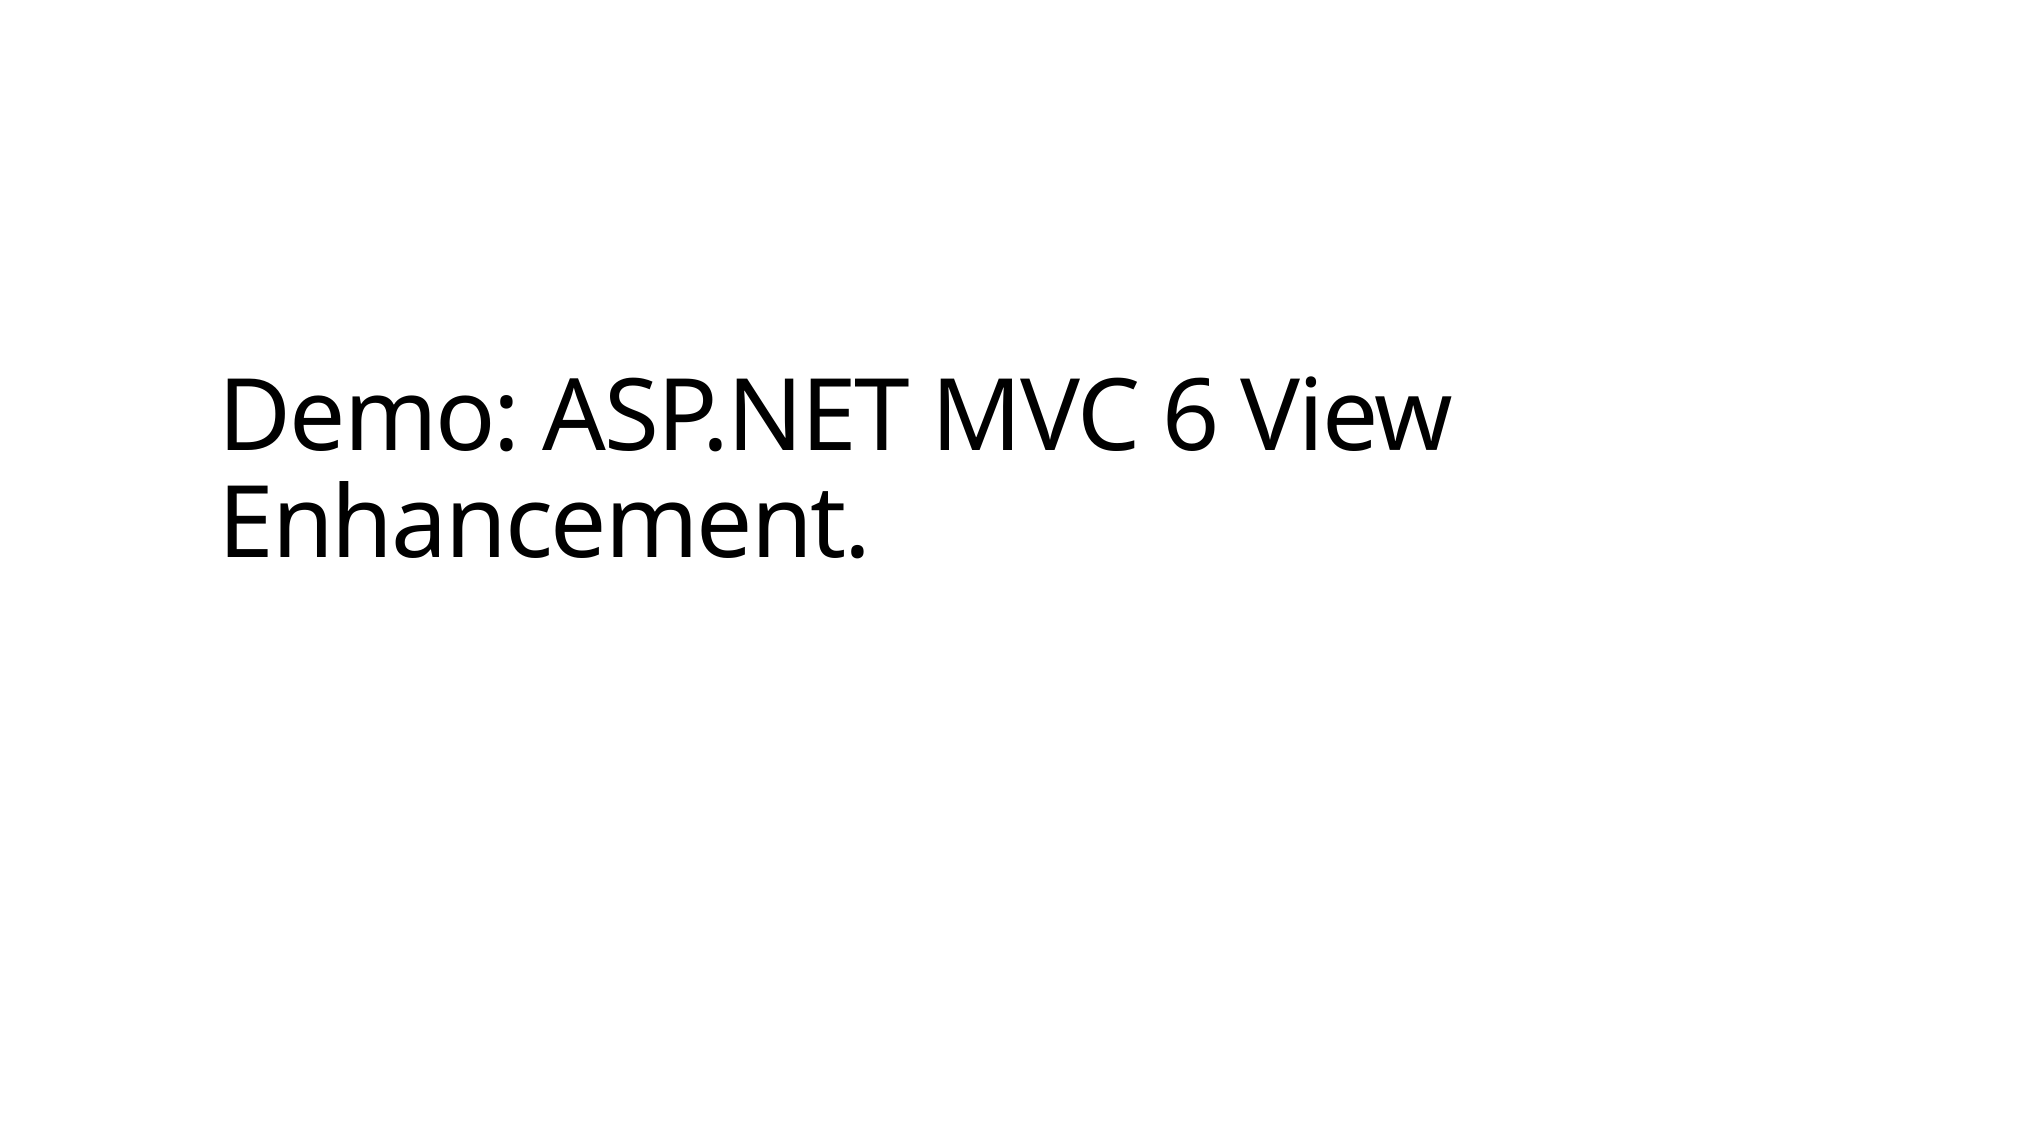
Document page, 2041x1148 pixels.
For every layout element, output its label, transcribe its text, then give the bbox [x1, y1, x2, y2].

title Demo: ASP.NET MVC 6 View Enhancement. [195, 348, 1846, 649]
